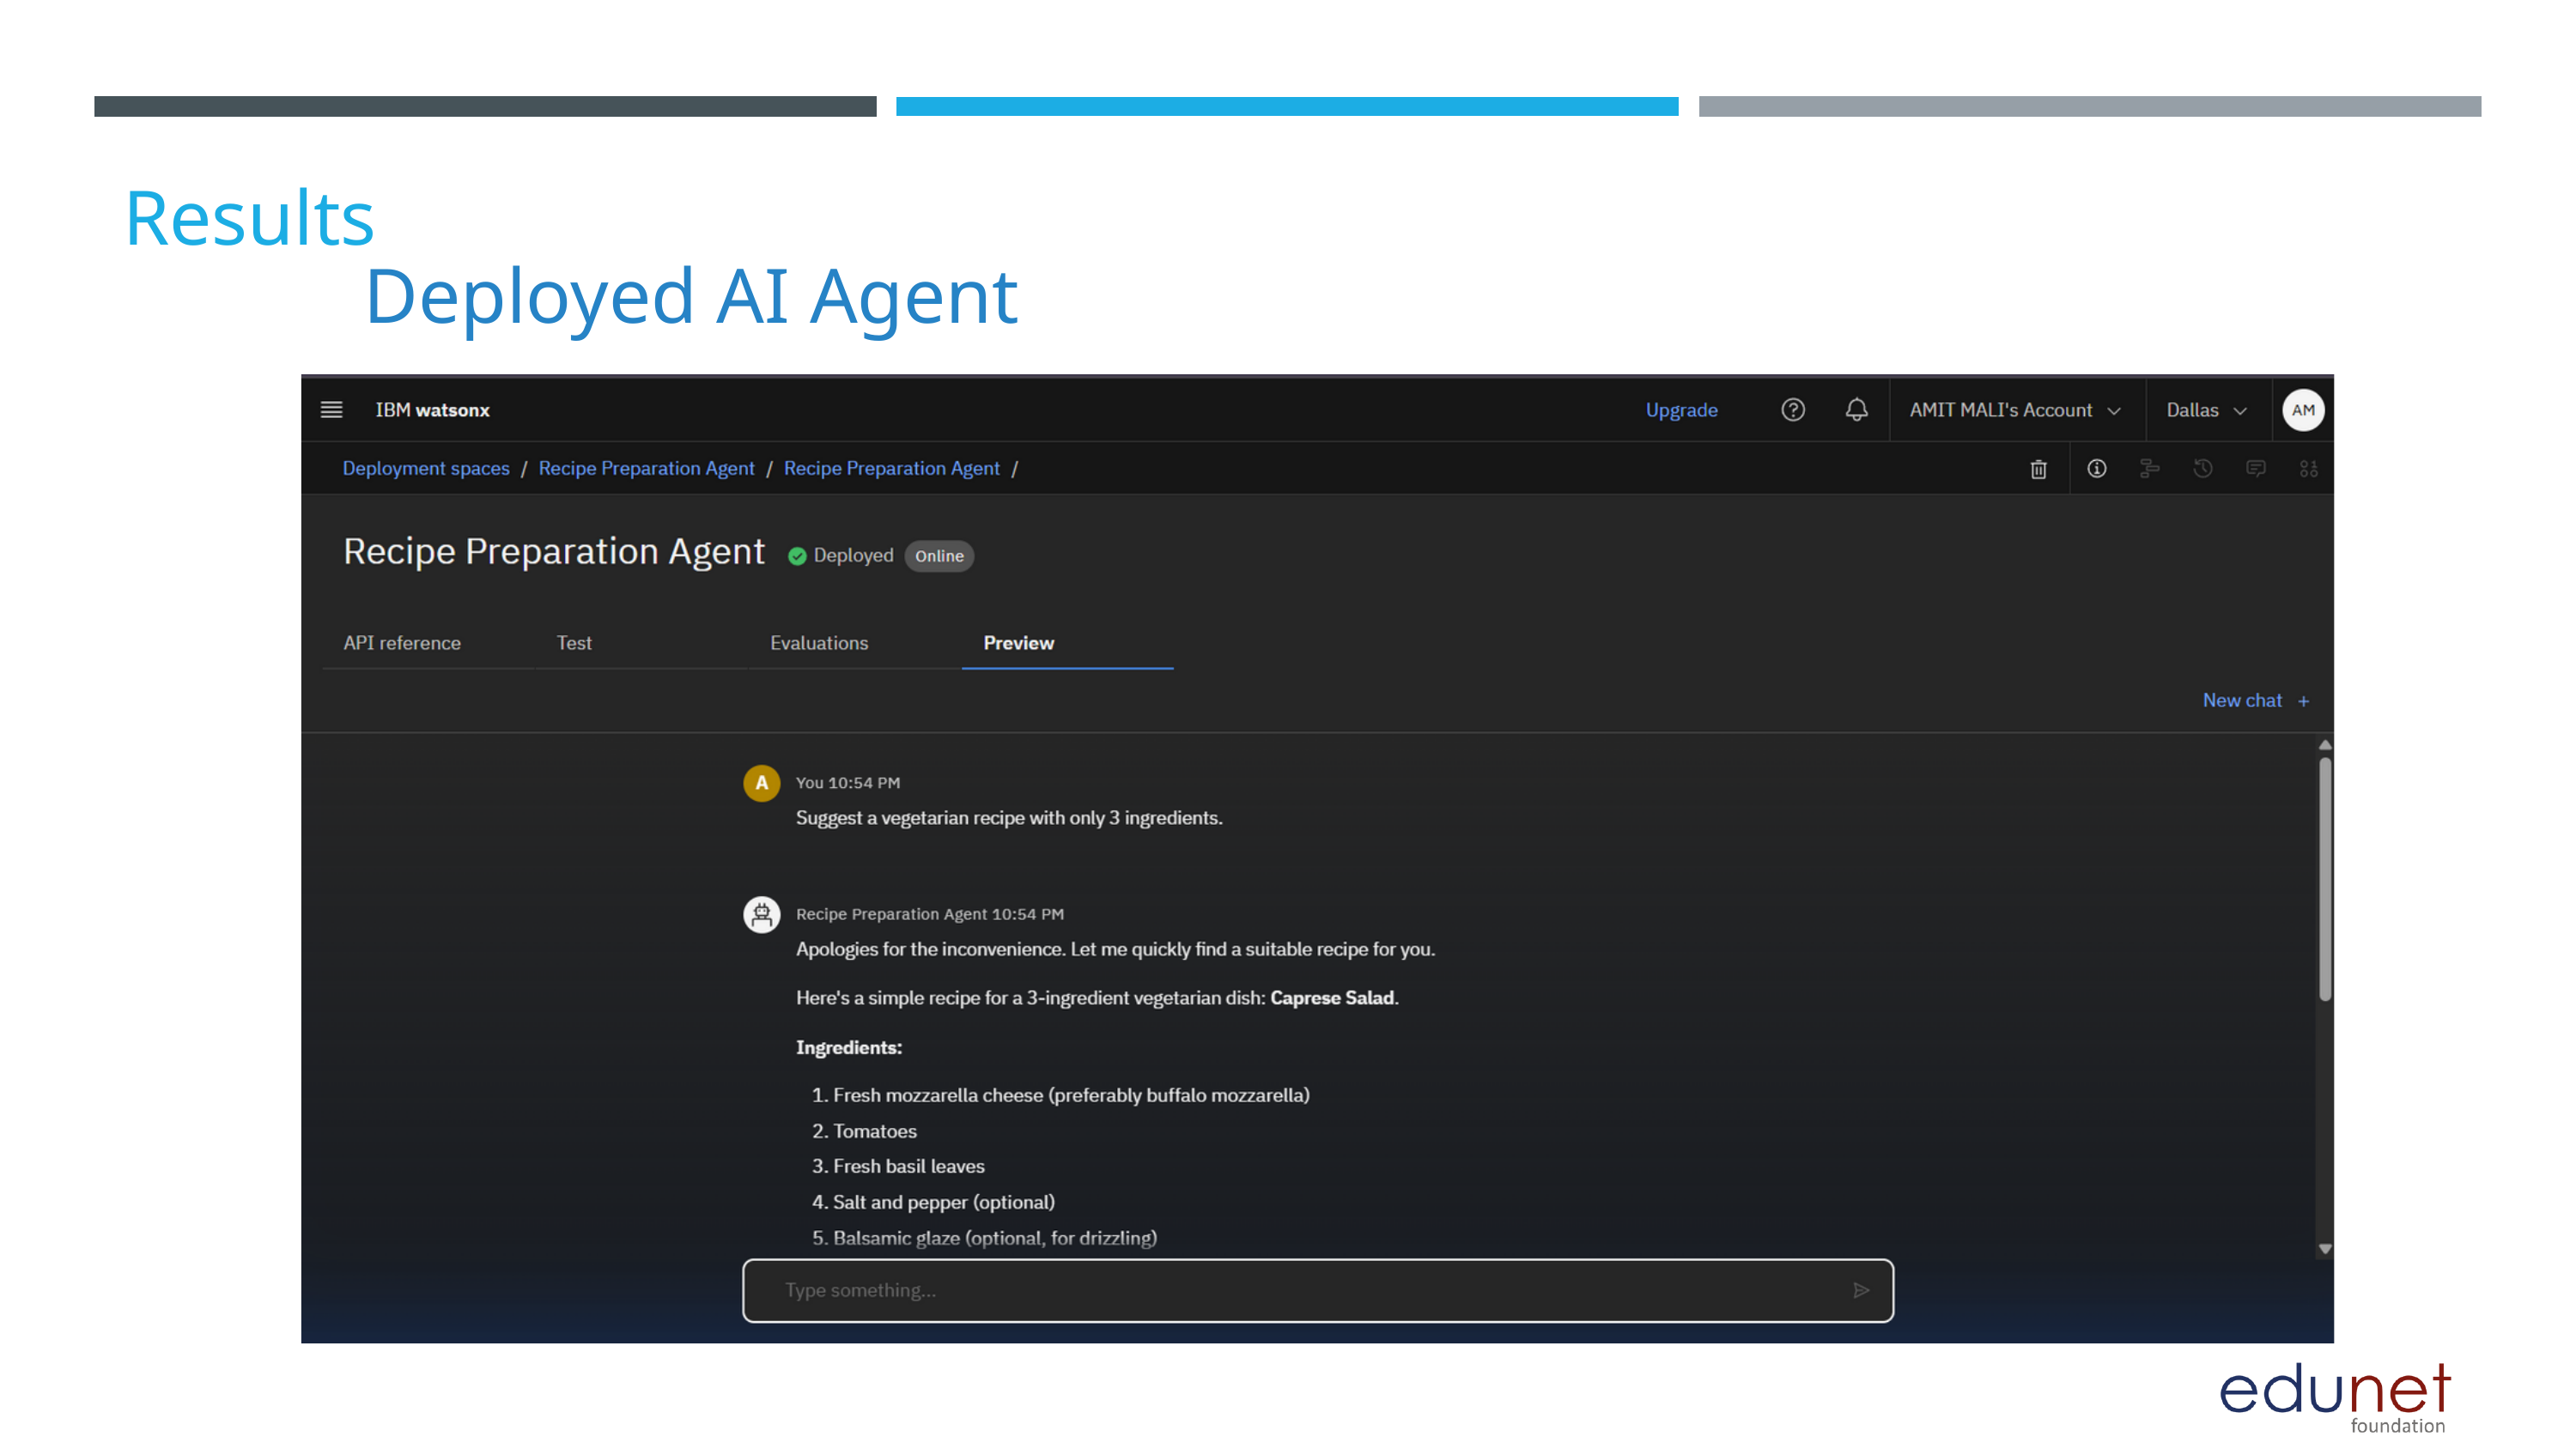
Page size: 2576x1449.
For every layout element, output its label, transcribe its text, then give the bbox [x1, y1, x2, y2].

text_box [94, 96, 878, 118]
text_box Deployed AI Agent [363, 270, 1170, 339]
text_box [2215, 1359, 2454, 1438]
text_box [896, 96, 1680, 117]
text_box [122, 148, 2454, 261]
text_box [301, 374, 2335, 1343]
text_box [1698, 95, 2482, 118]
